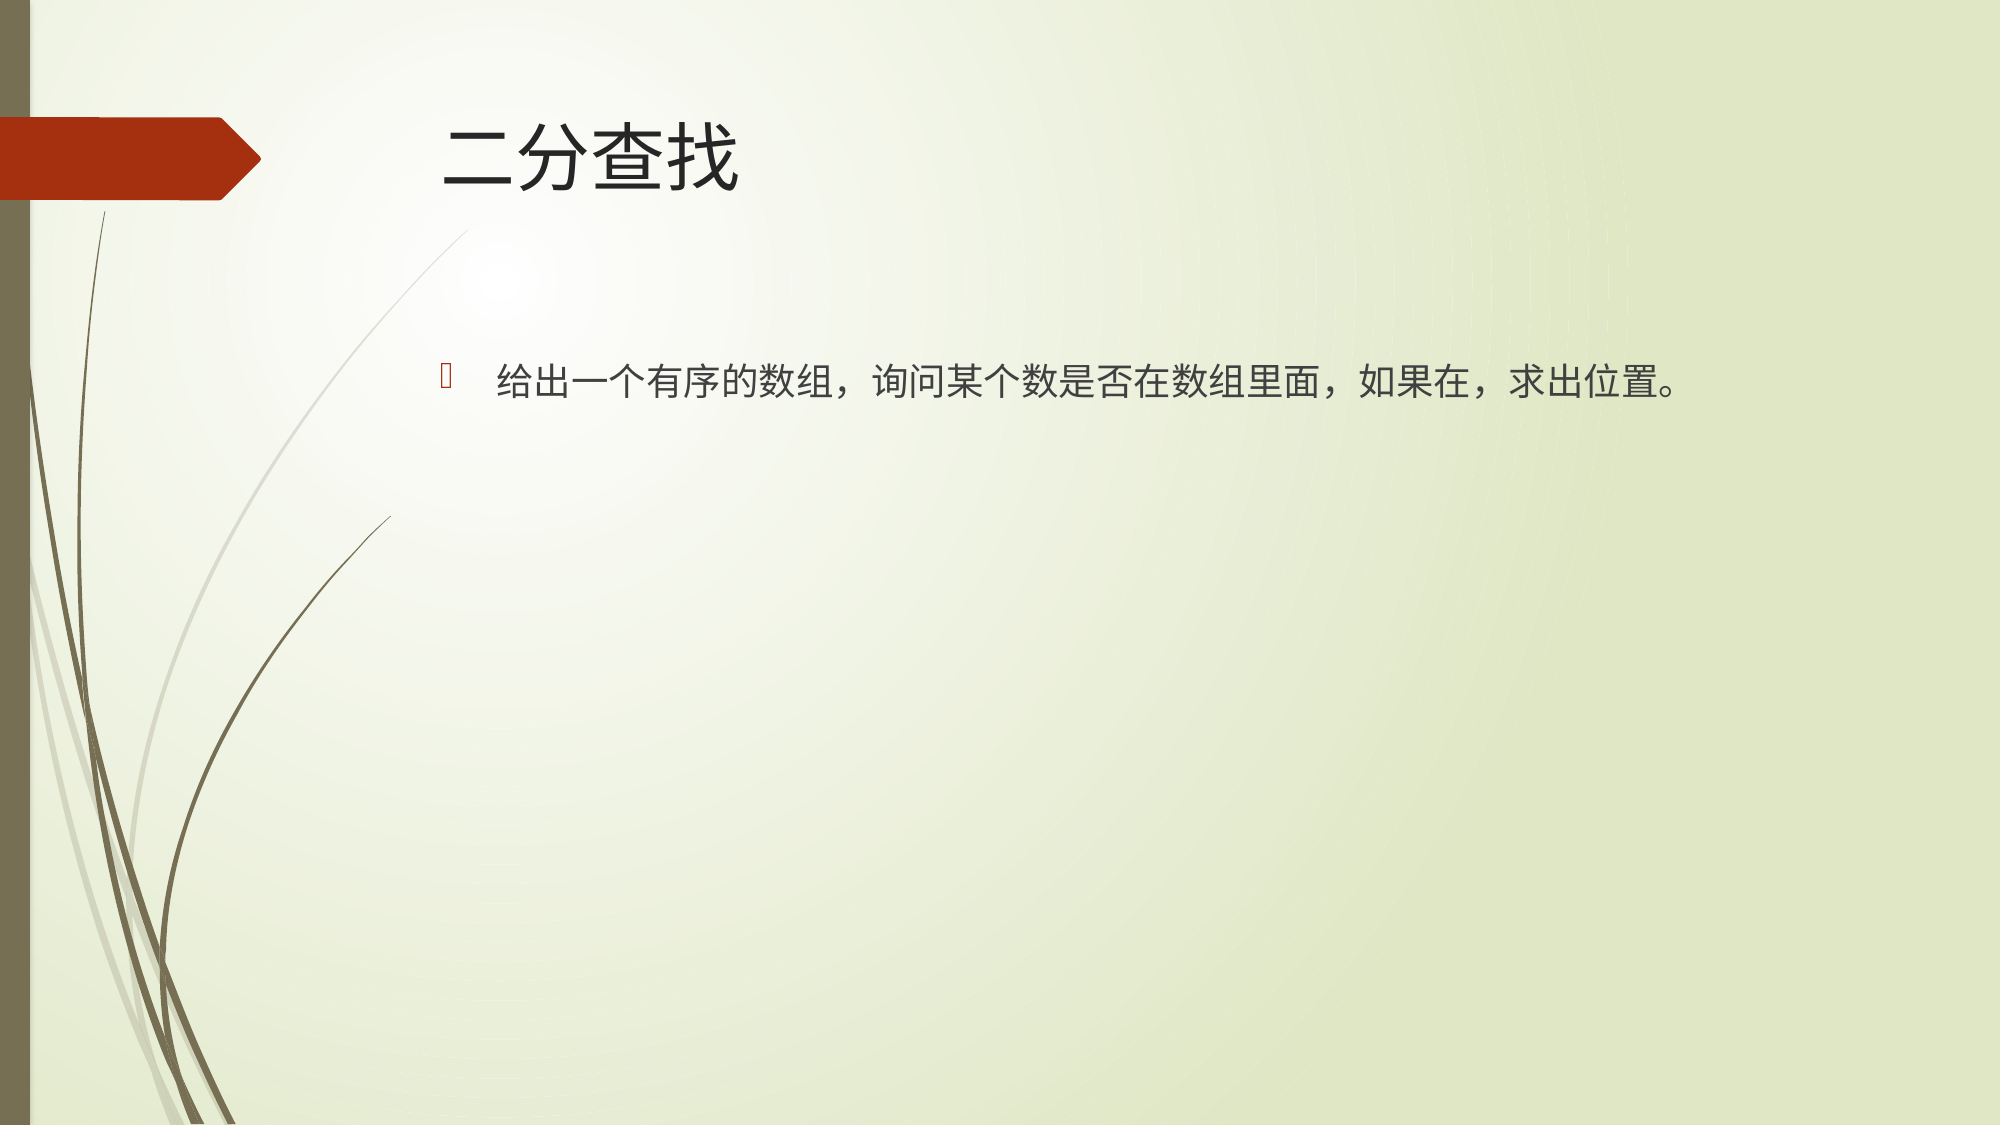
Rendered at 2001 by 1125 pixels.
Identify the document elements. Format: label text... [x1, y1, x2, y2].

list 给出一个有序的数组，询问某个数是否在数组里面，如果在，求出位置。 [424, 350, 1888, 970]
title 二分查找 [425, 102, 1888, 313]
